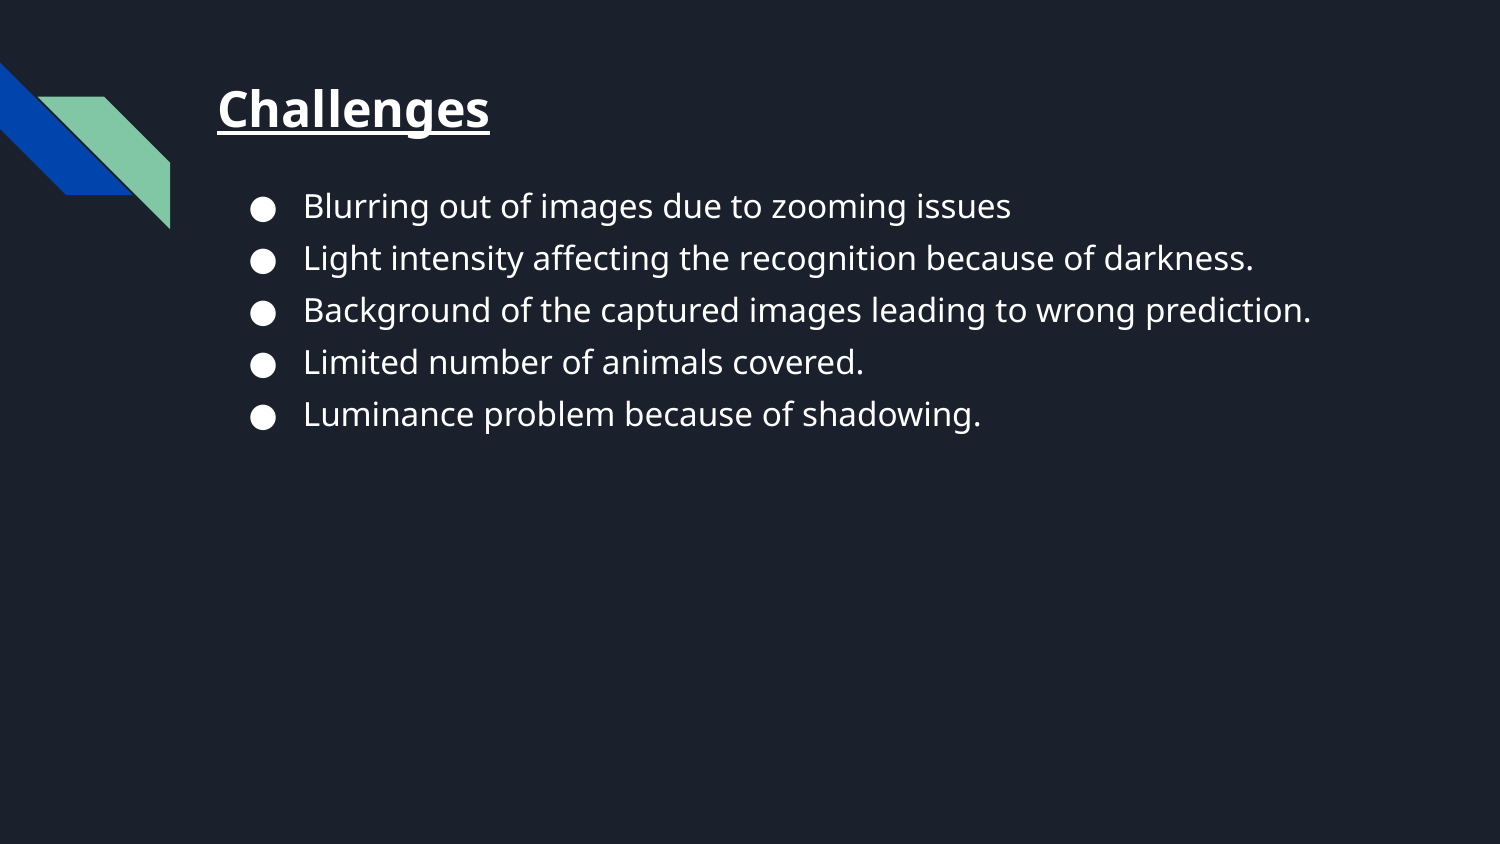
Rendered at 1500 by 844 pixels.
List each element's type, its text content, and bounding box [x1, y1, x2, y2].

list Blurring out of images due to zooming issues Light intensity affecting the recognition because of darkness. Background of the captured images leading to wrong prediction. Limited number of animals covered. Luminance problem because of shadowing. [212, 161, 1368, 640]
title Challenges [202, 59, 1357, 210]
